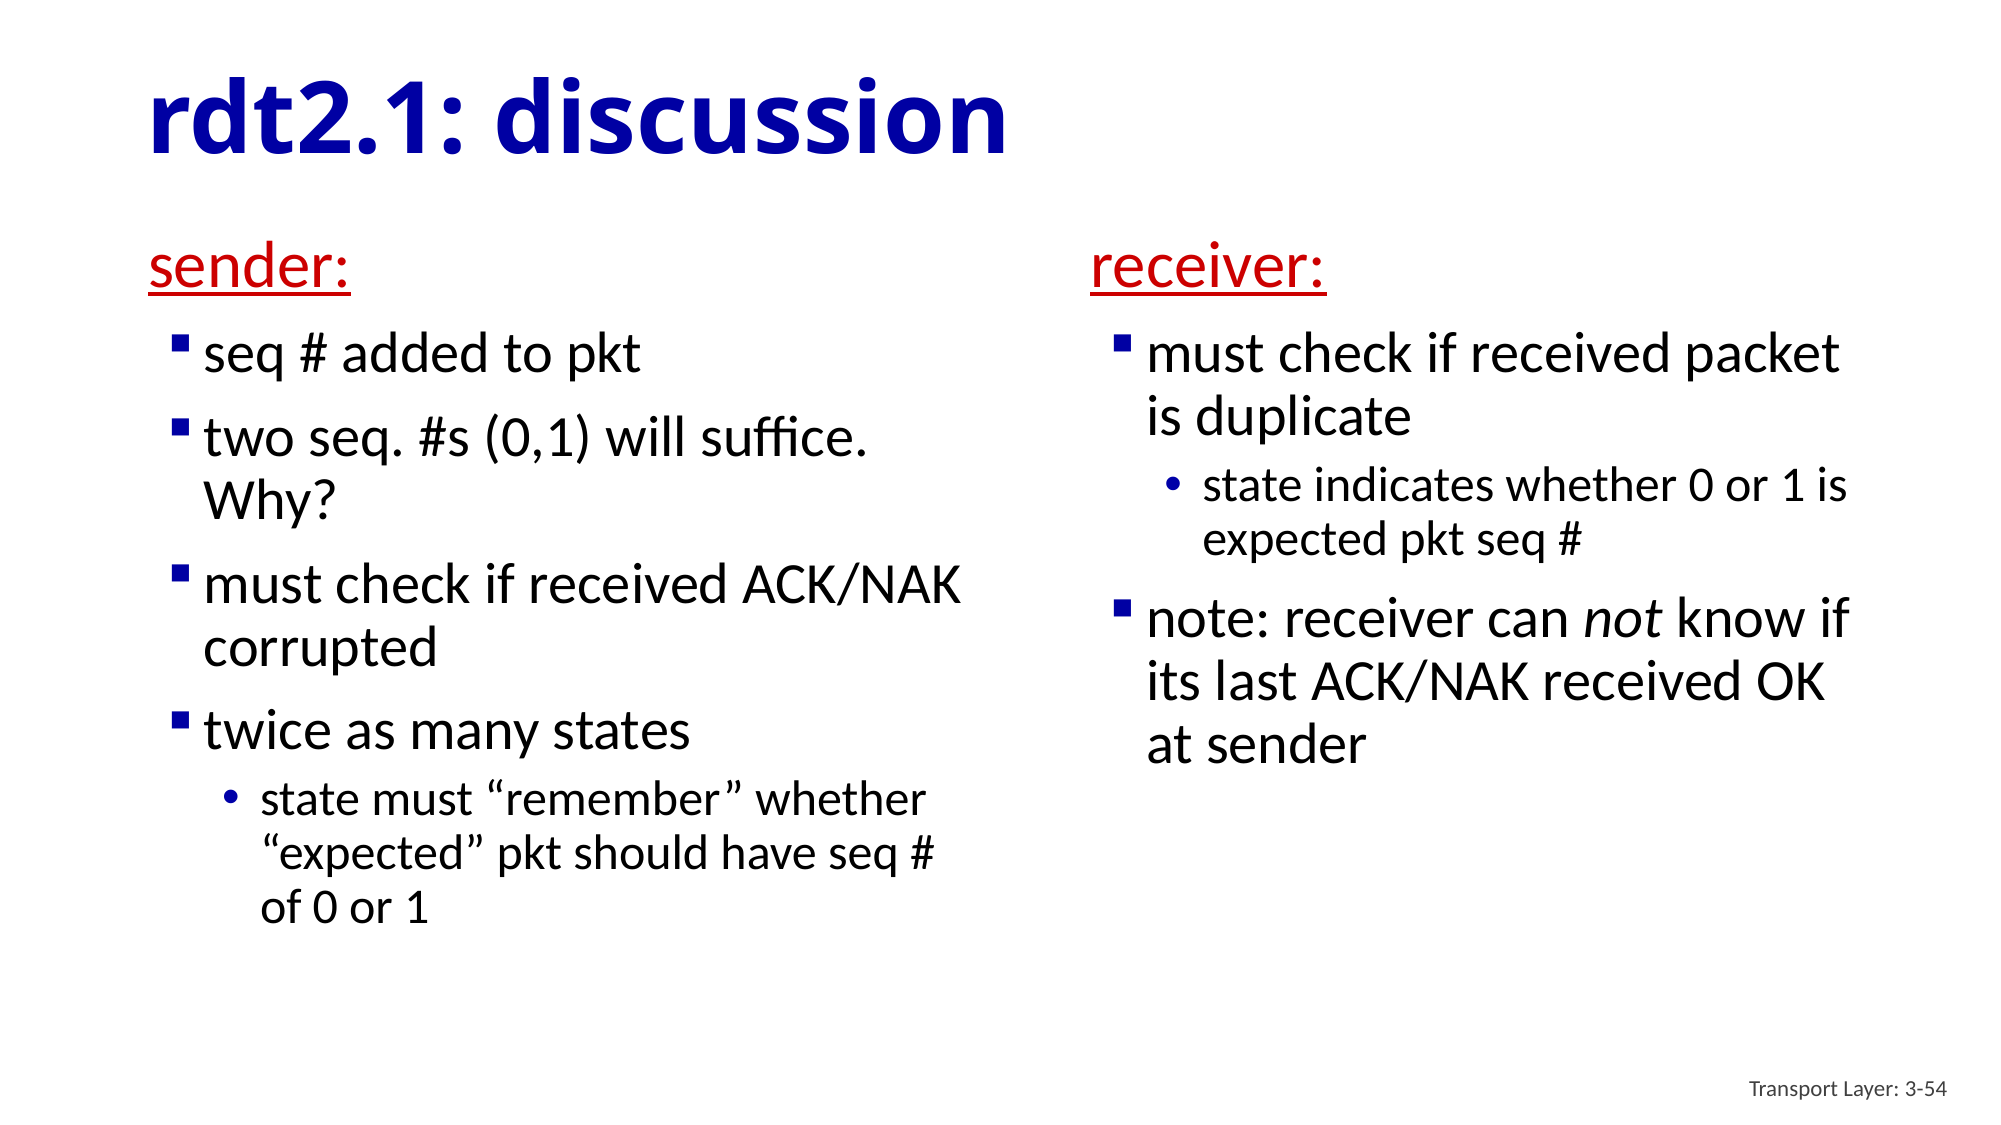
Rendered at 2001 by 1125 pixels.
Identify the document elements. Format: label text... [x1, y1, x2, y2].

text_box sender: seq # added to pkt two seq. #s (0,1) will suffice. Why? must check if received ACK/NAK corrupted twice as many states state must “remember” whether “expected” pkt should have seq # of 0 or 1 [131, 222, 1000, 985]
text_box receiver: must check if received packet is duplicate state indicates whether 0 or 1 is expected pkt seq # note: receiver can not know if its last ACK/NAK received OK at sender [1073, 222, 1869, 985]
title rdt2.1: discussion [131, 47, 1952, 195]
slide_number Transport Layer: 3-54 [1512, 1056, 1963, 1117]
